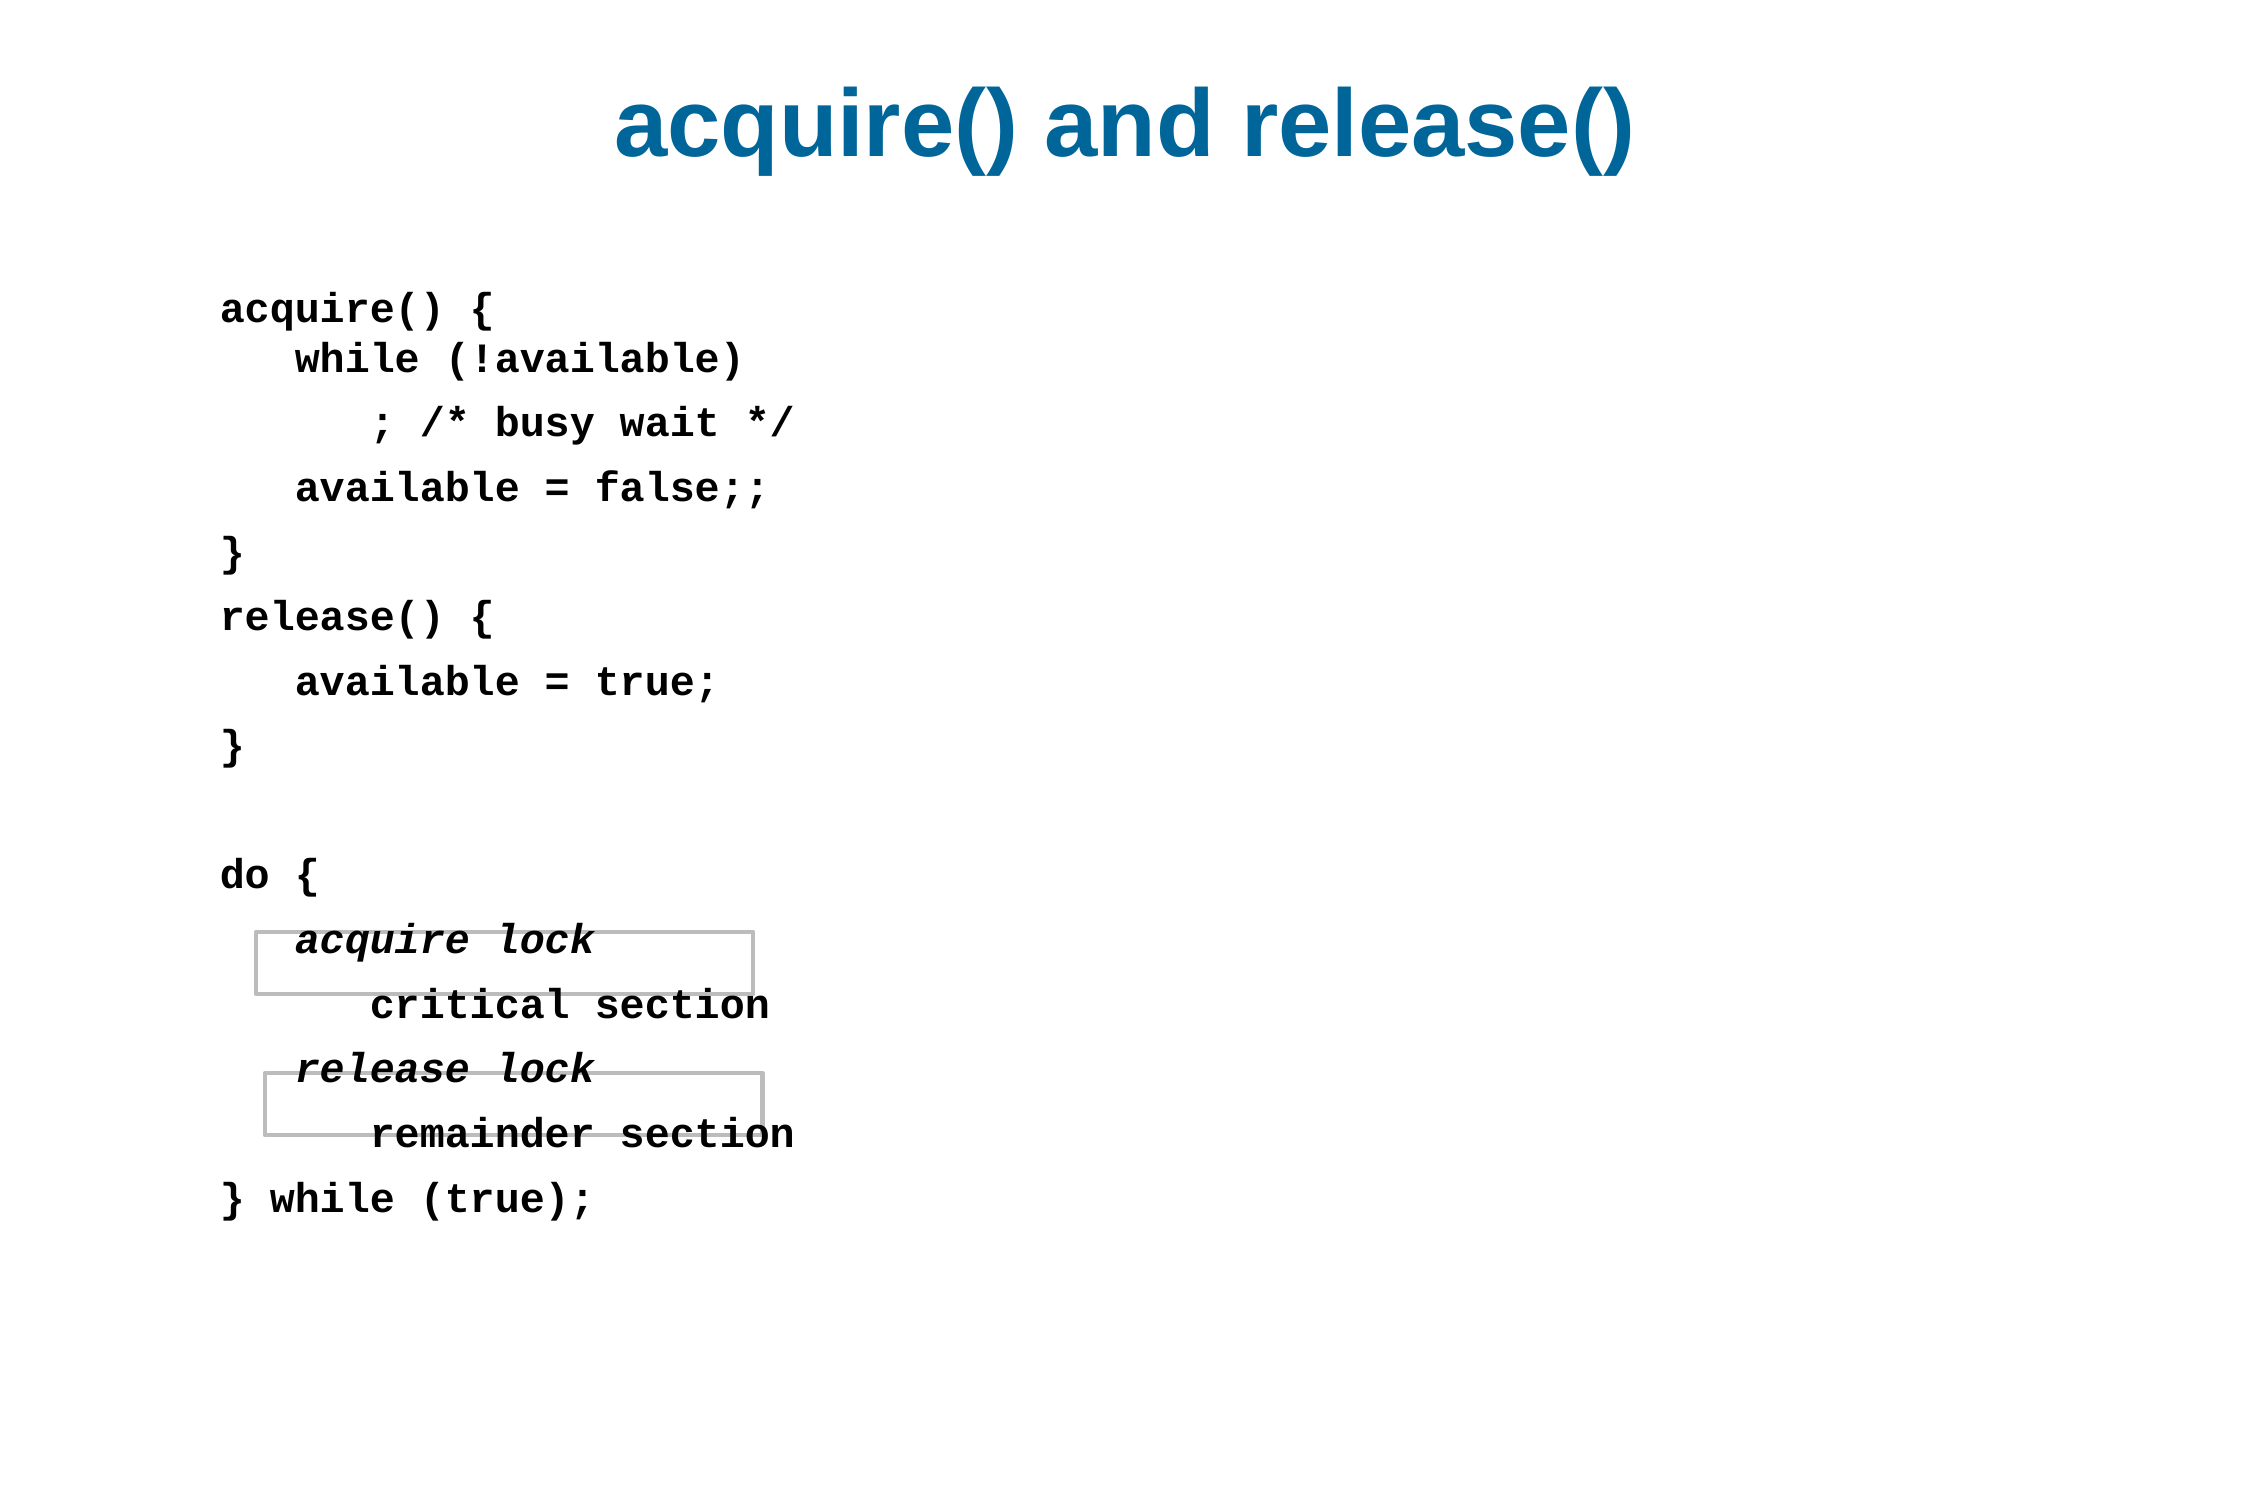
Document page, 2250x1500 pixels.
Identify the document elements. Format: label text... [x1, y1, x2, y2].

title acquire() and release() [112, 60, 2138, 187]
list acquire() { while (!available) ; /* busy wait */ available = false;; } release() { available = true; } do { acquire lock critical section release lock remainder section } while (true); [198, 269, 2224, 1261]
